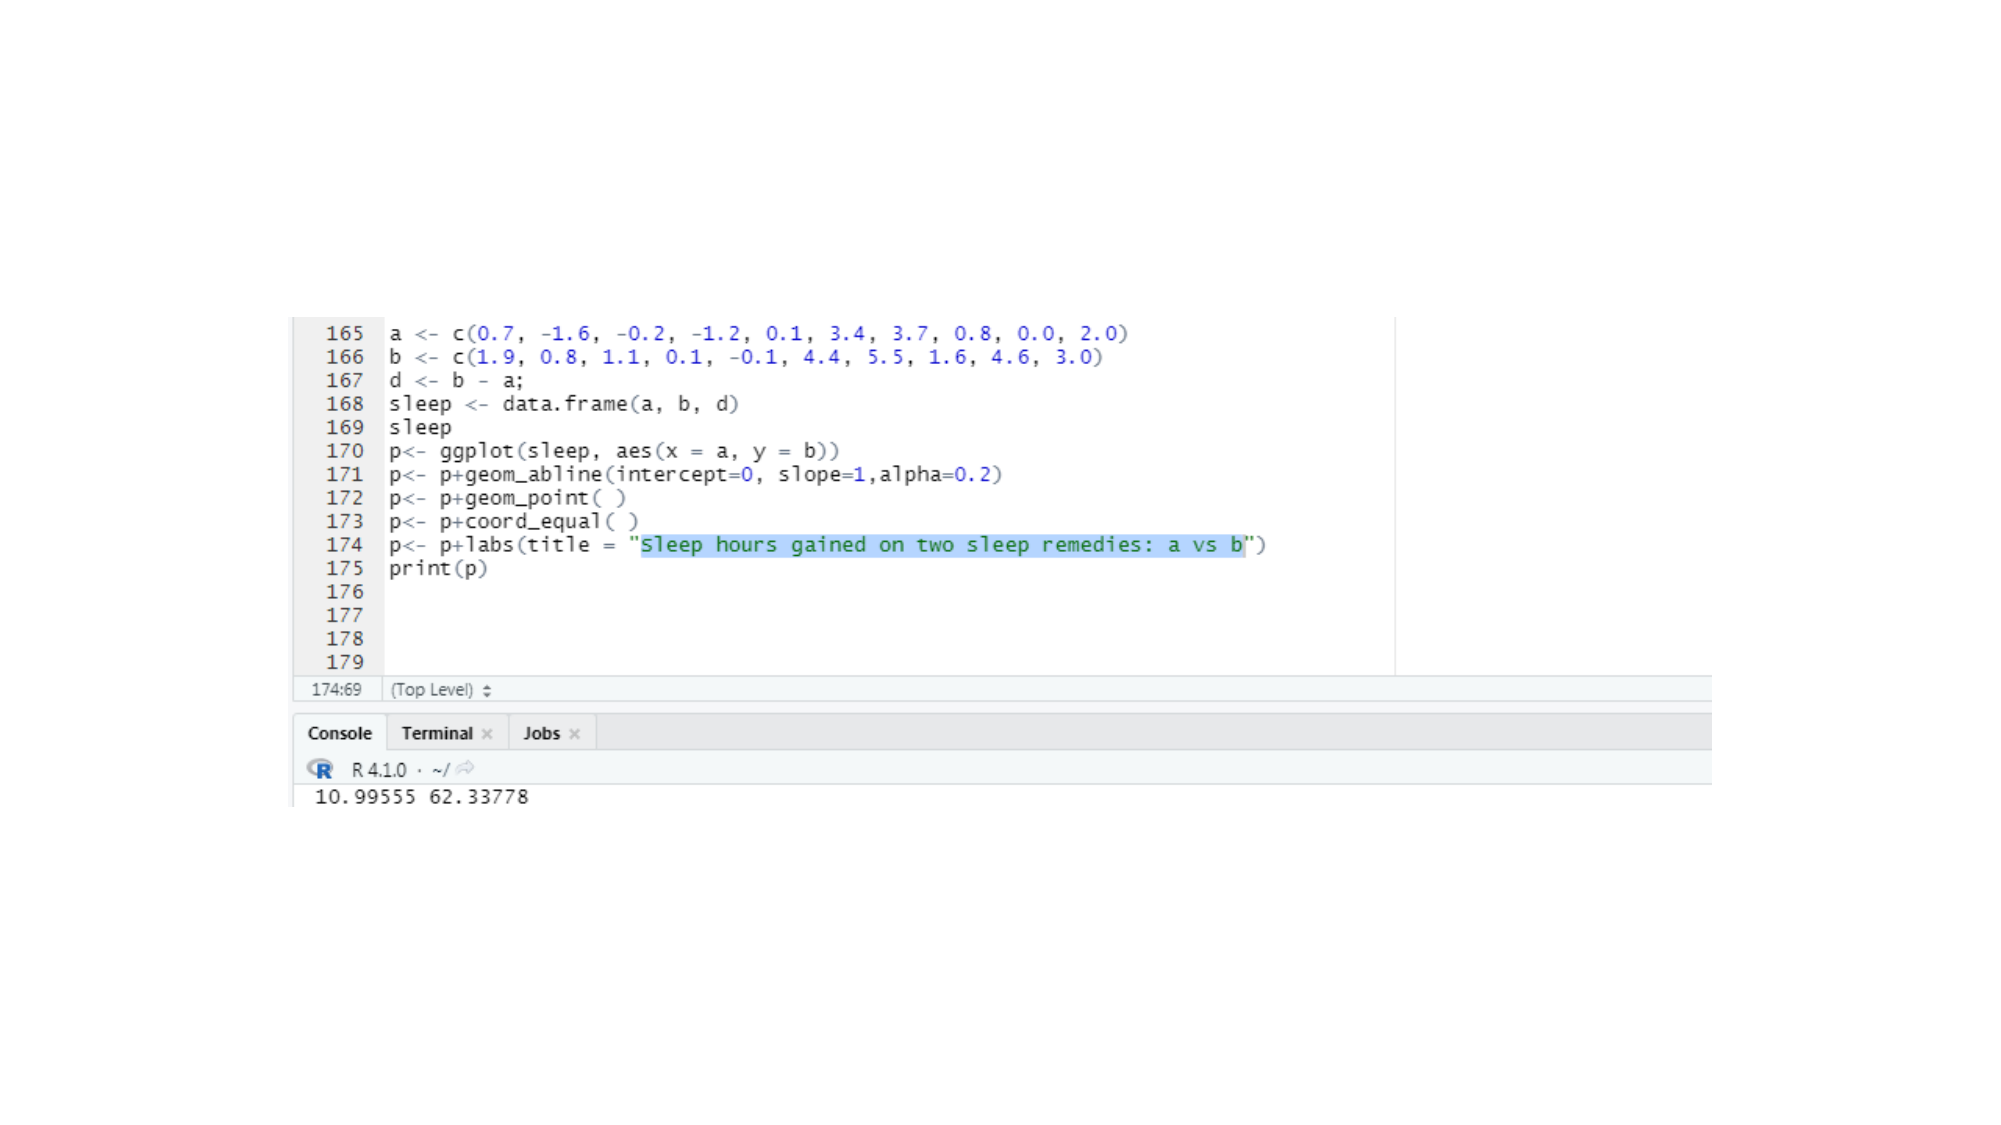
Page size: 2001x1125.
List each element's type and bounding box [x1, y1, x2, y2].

picture [288, 317, 1712, 807]
